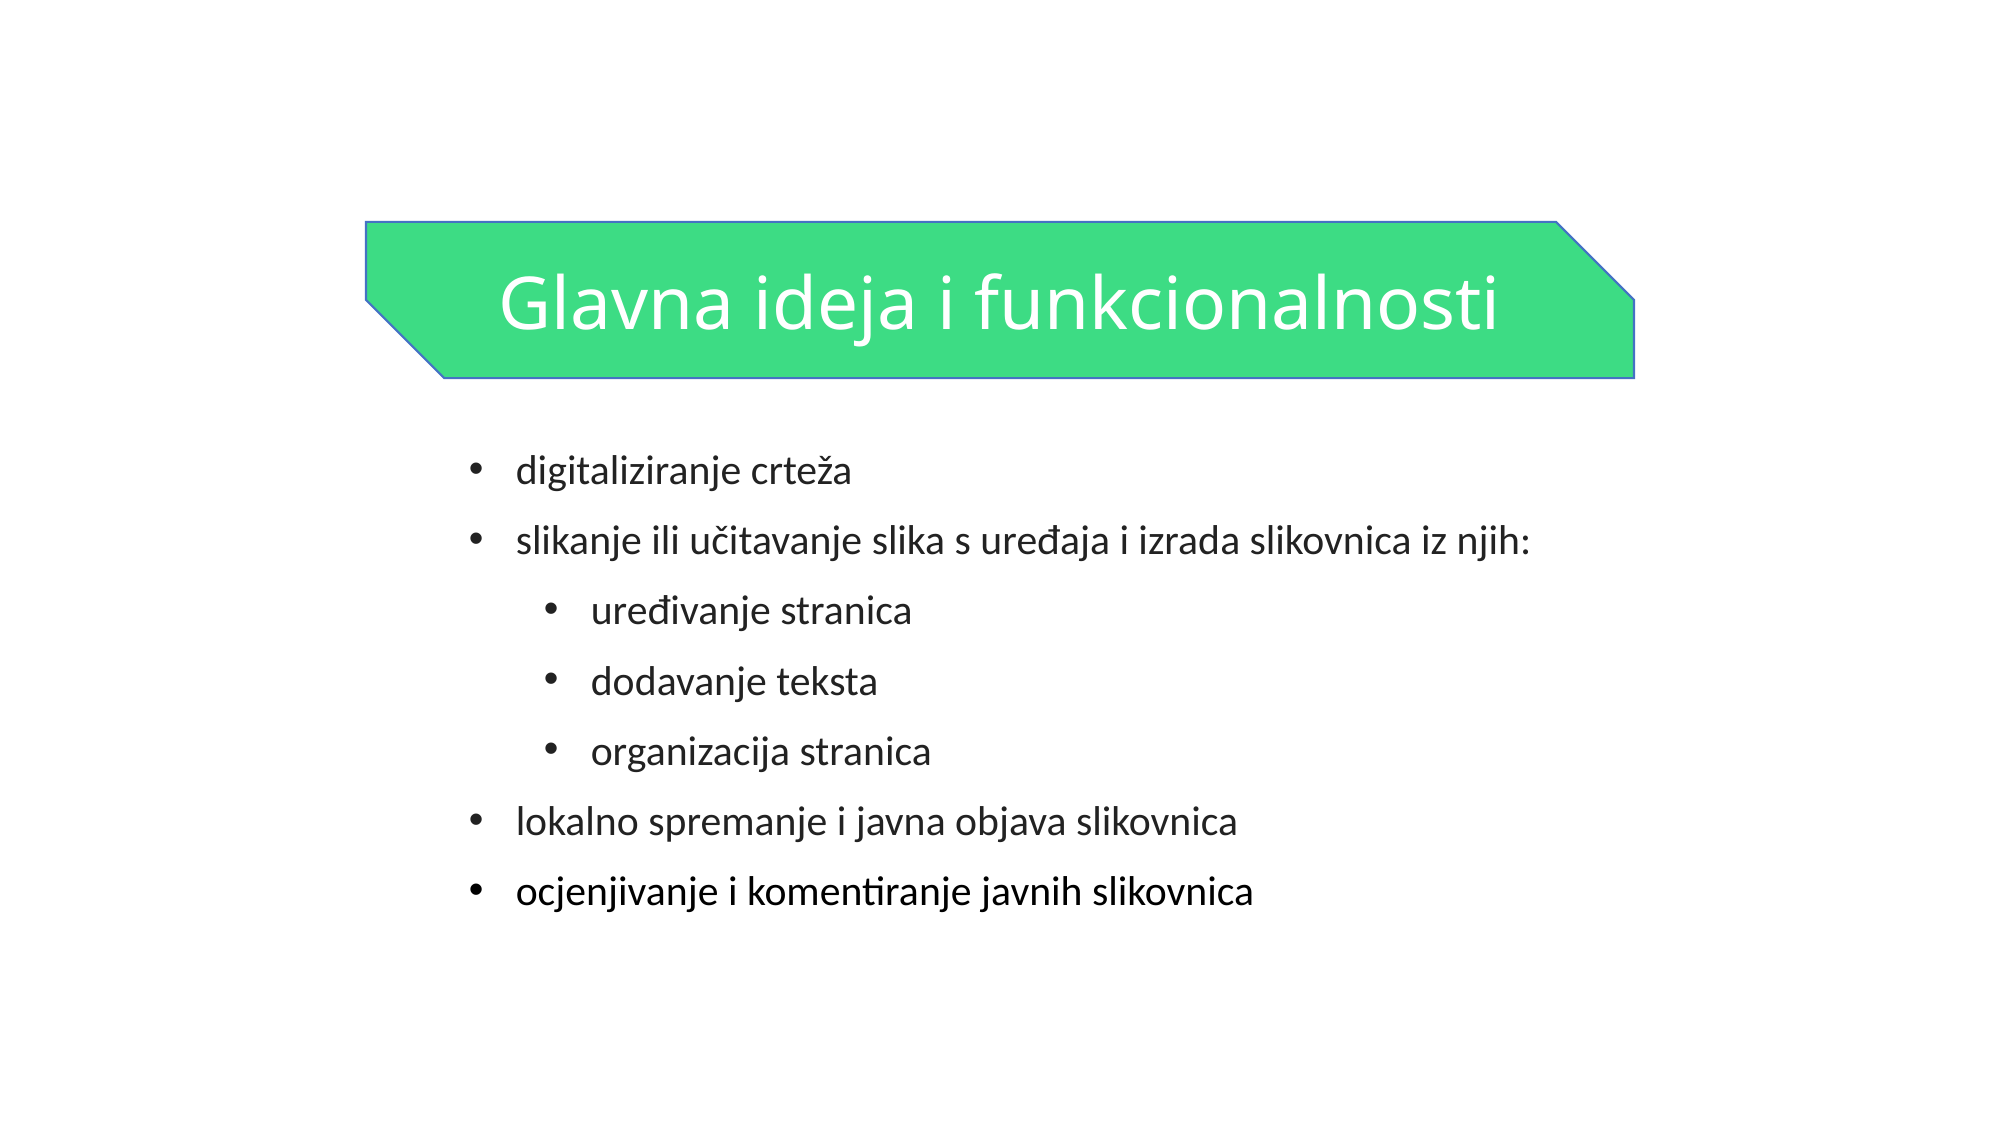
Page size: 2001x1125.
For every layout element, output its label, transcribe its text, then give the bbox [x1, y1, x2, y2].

text_box Glavna ideja i funkcionalnosti [364, 220, 1636, 380]
text_box digitaliziranje crteža slikanje ili učitavanje slika s uređaja i izrada slikovnica iz njih: uređivanje stranica dodavanje teksta organizacija stranica lokalno spremanje i javna objava slikovnica ocjenjivanje i komentiranje javnih slikovnica [454, 432, 1600, 922]
